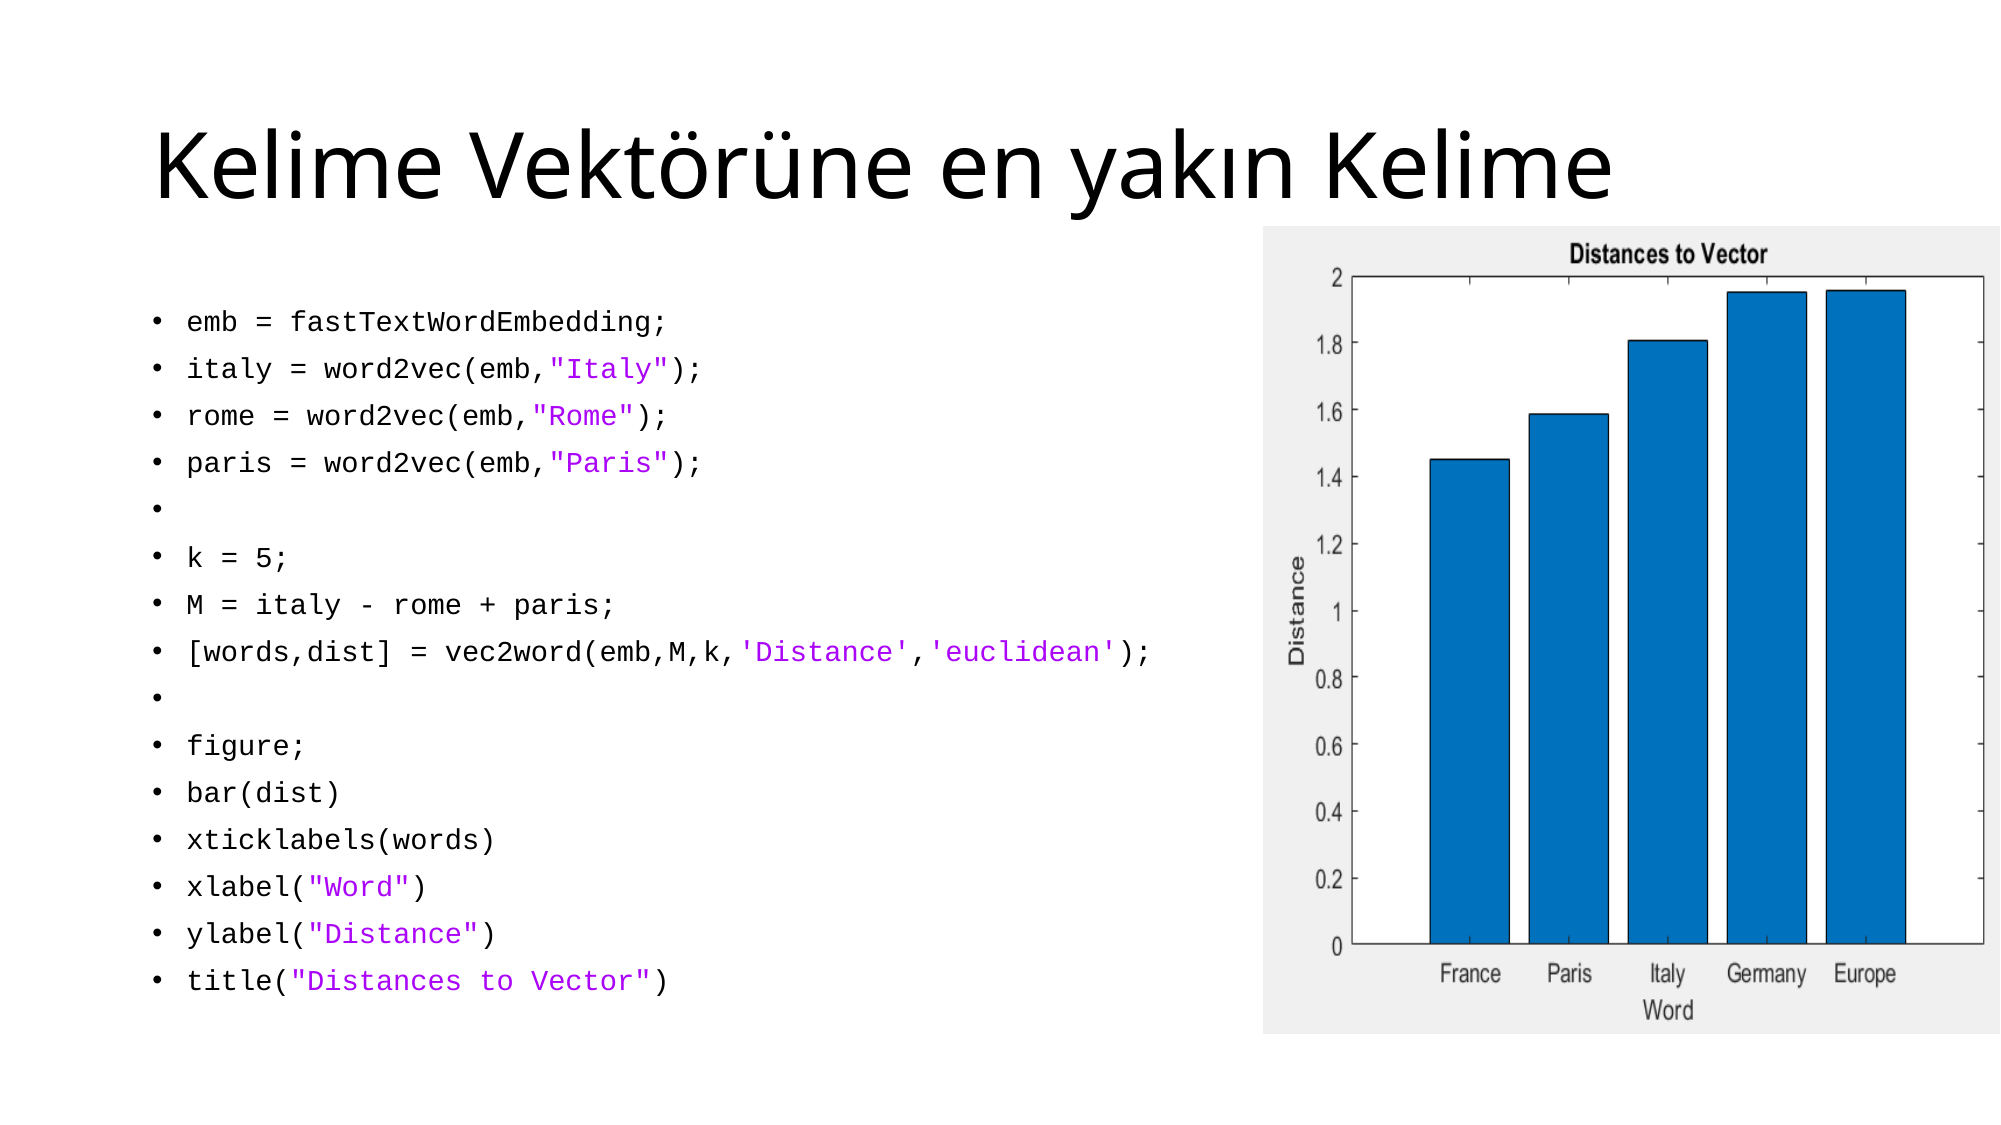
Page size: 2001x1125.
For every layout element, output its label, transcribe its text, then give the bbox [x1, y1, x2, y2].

title Kelime Vektörüne en yakın Kelime [137, 59, 1863, 278]
picture [1263, 226, 2000, 1034]
list emb = fastTextWordEmbedding; italy = word2vec(emb,"Italy"); rome = word2vec(emb,"Rome"); paris = word2vec(emb,"Paris"); k = 5; M = italy - rome + paris; [words,dist] = vec2word(emb,M,k,'Distance','euclidean'); figure; bar(dist) xticklabels(words) xlabel("Word") ylabel("Distance") title("Distances to Vector") [137, 299, 1263, 1014]
